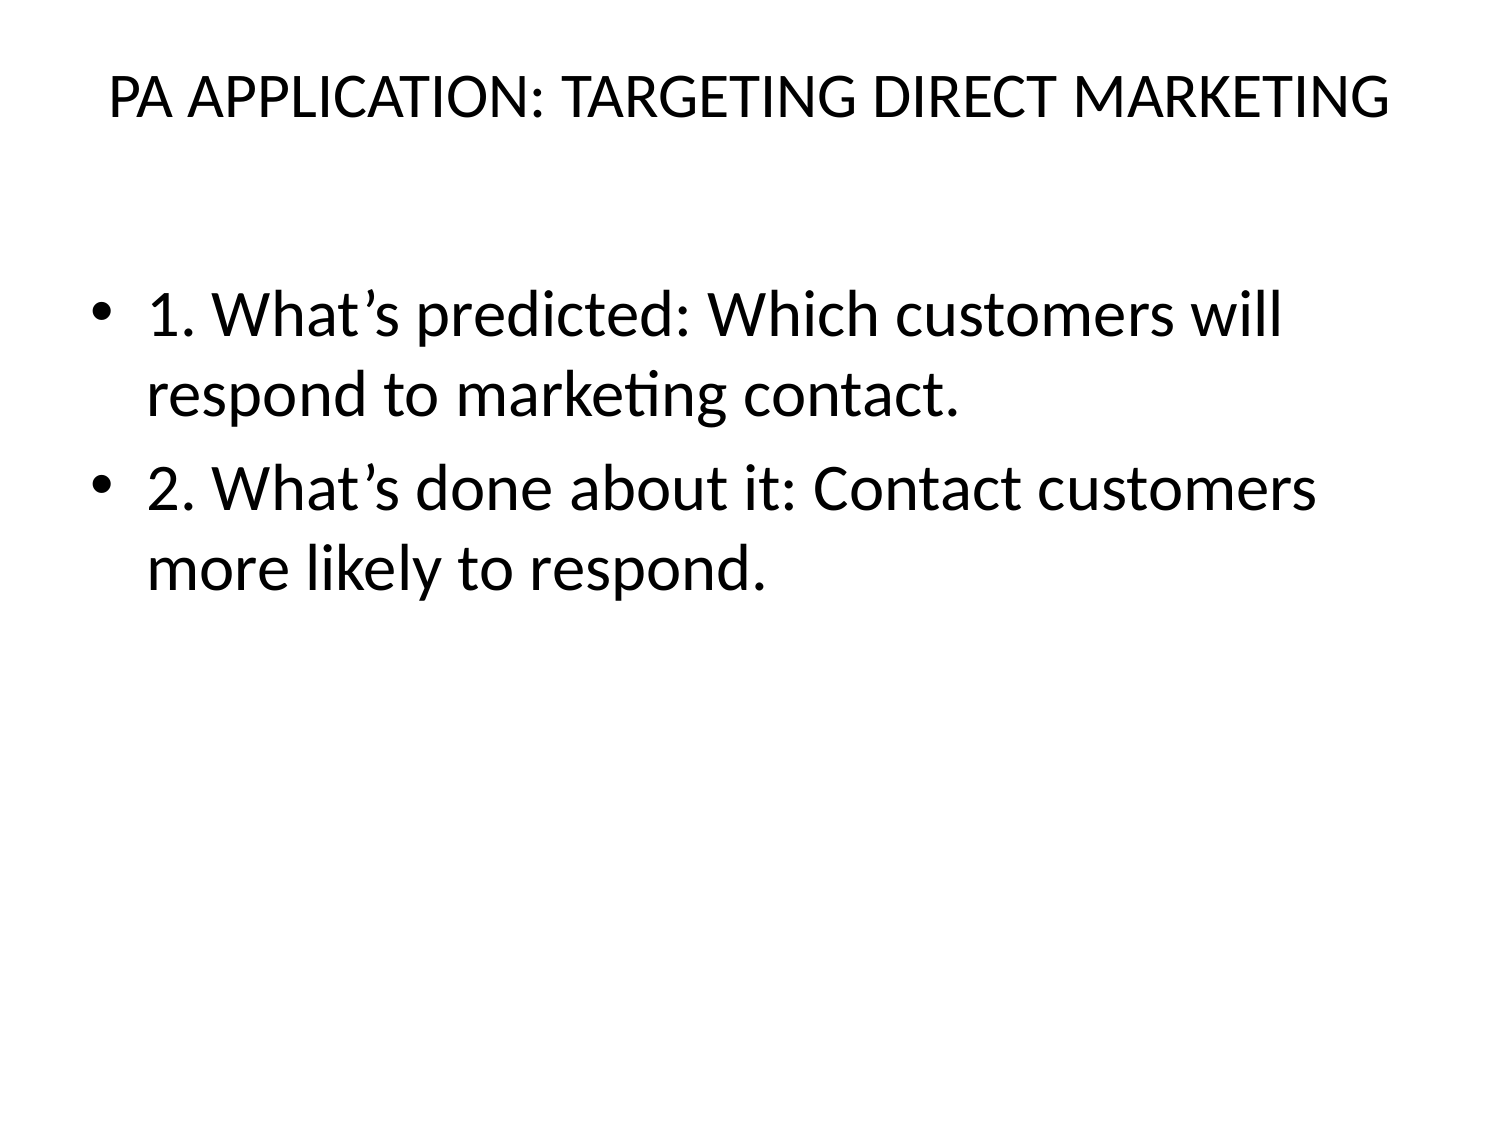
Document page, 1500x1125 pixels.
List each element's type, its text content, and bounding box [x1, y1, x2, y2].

list 1. What’s predicted: Which customers will respond to marketing contact. 2. What’s done about it: Contact customers more likely to respond. [75, 262, 1425, 1005]
title PA APPLICATION: TARGETING DIRECT MARKETING [75, 45, 1425, 233]
